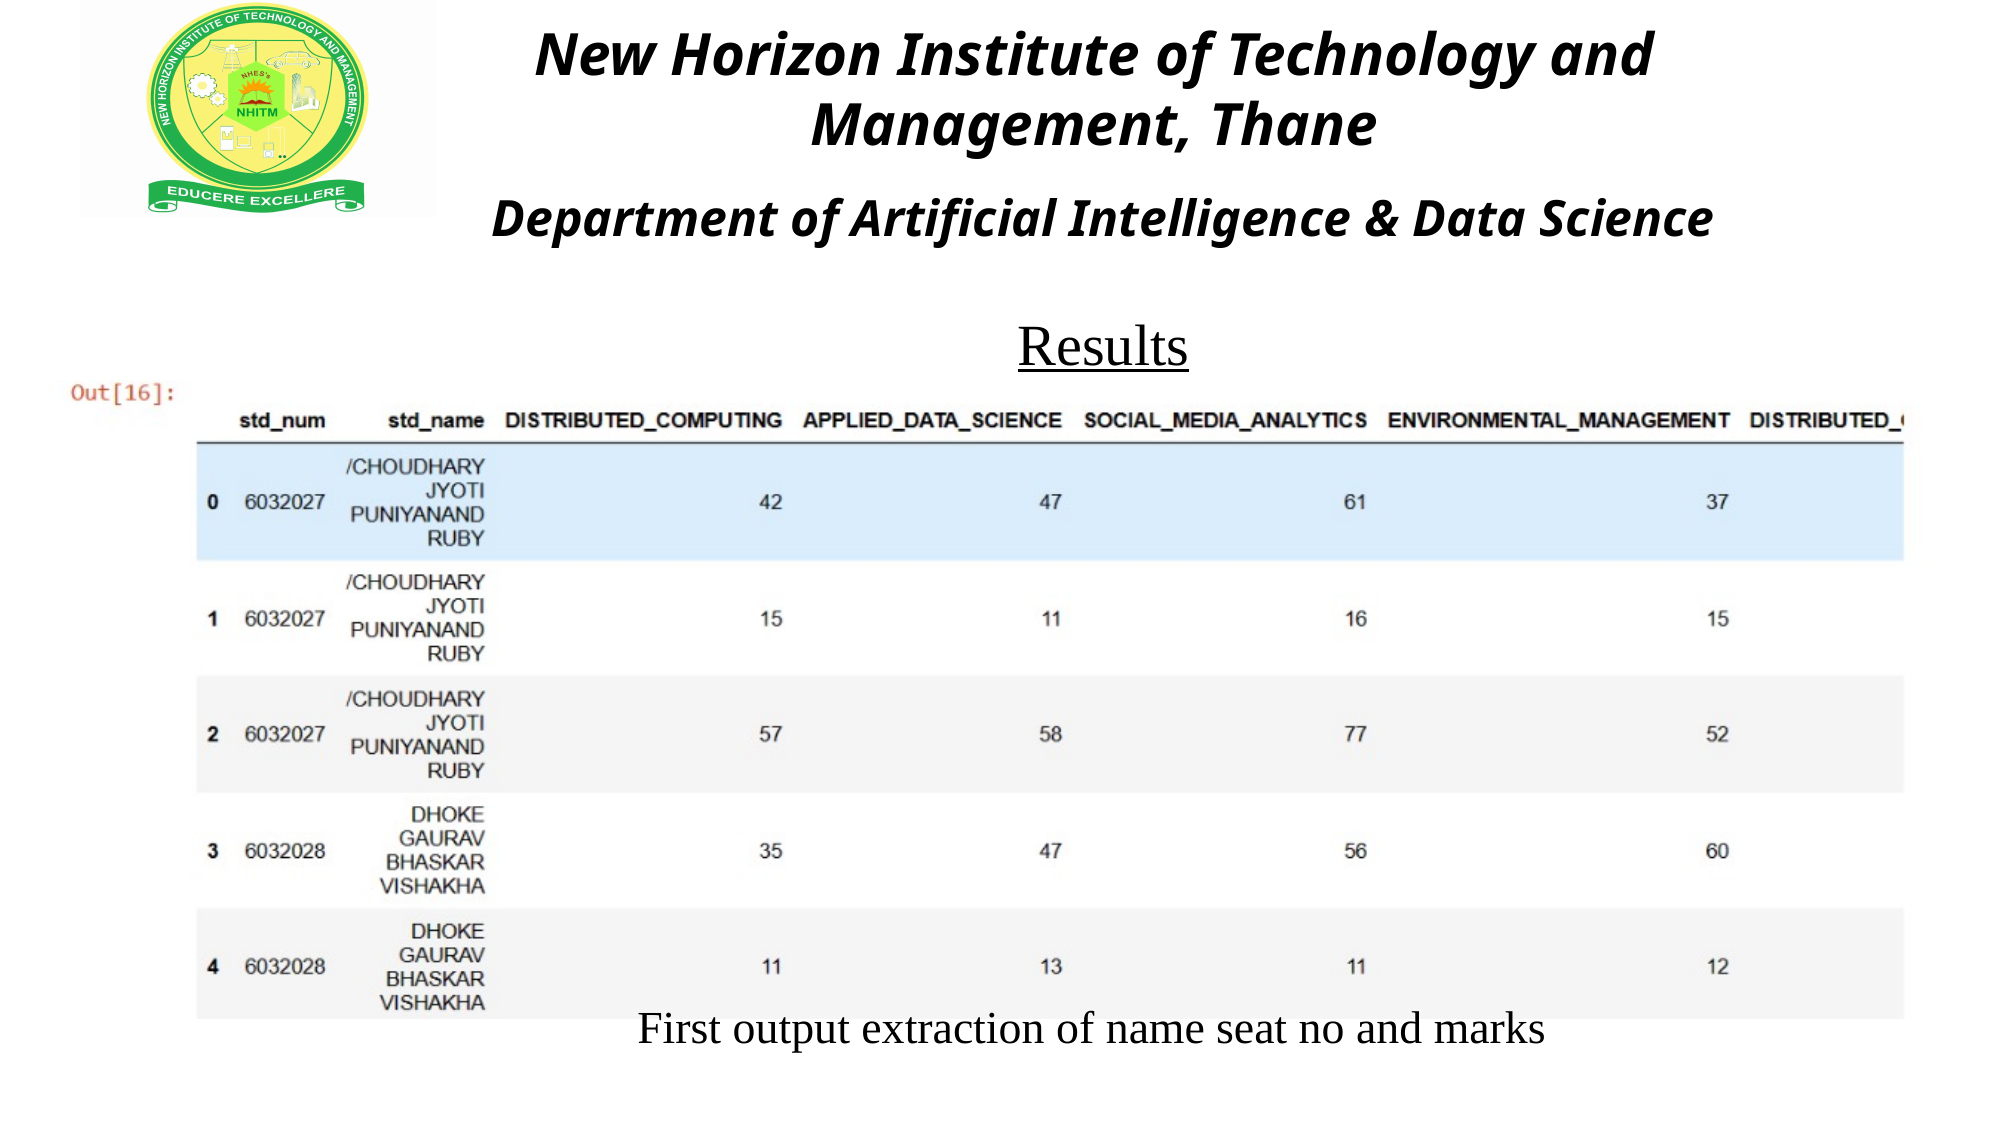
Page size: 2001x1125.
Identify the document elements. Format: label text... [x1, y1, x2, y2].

text_box First output extraction of name seat no and marks [622, 1028, 1567, 1068]
picture [25, 380, 1925, 1019]
picture [79, 0, 438, 218]
text_box New Horizon Institute of Technology and Management, Thane [443, 9, 1751, 178]
text_box Department of Artificial Intelligence & Data Science [455, 179, 1751, 255]
text_box Results [520, 292, 1687, 378]
